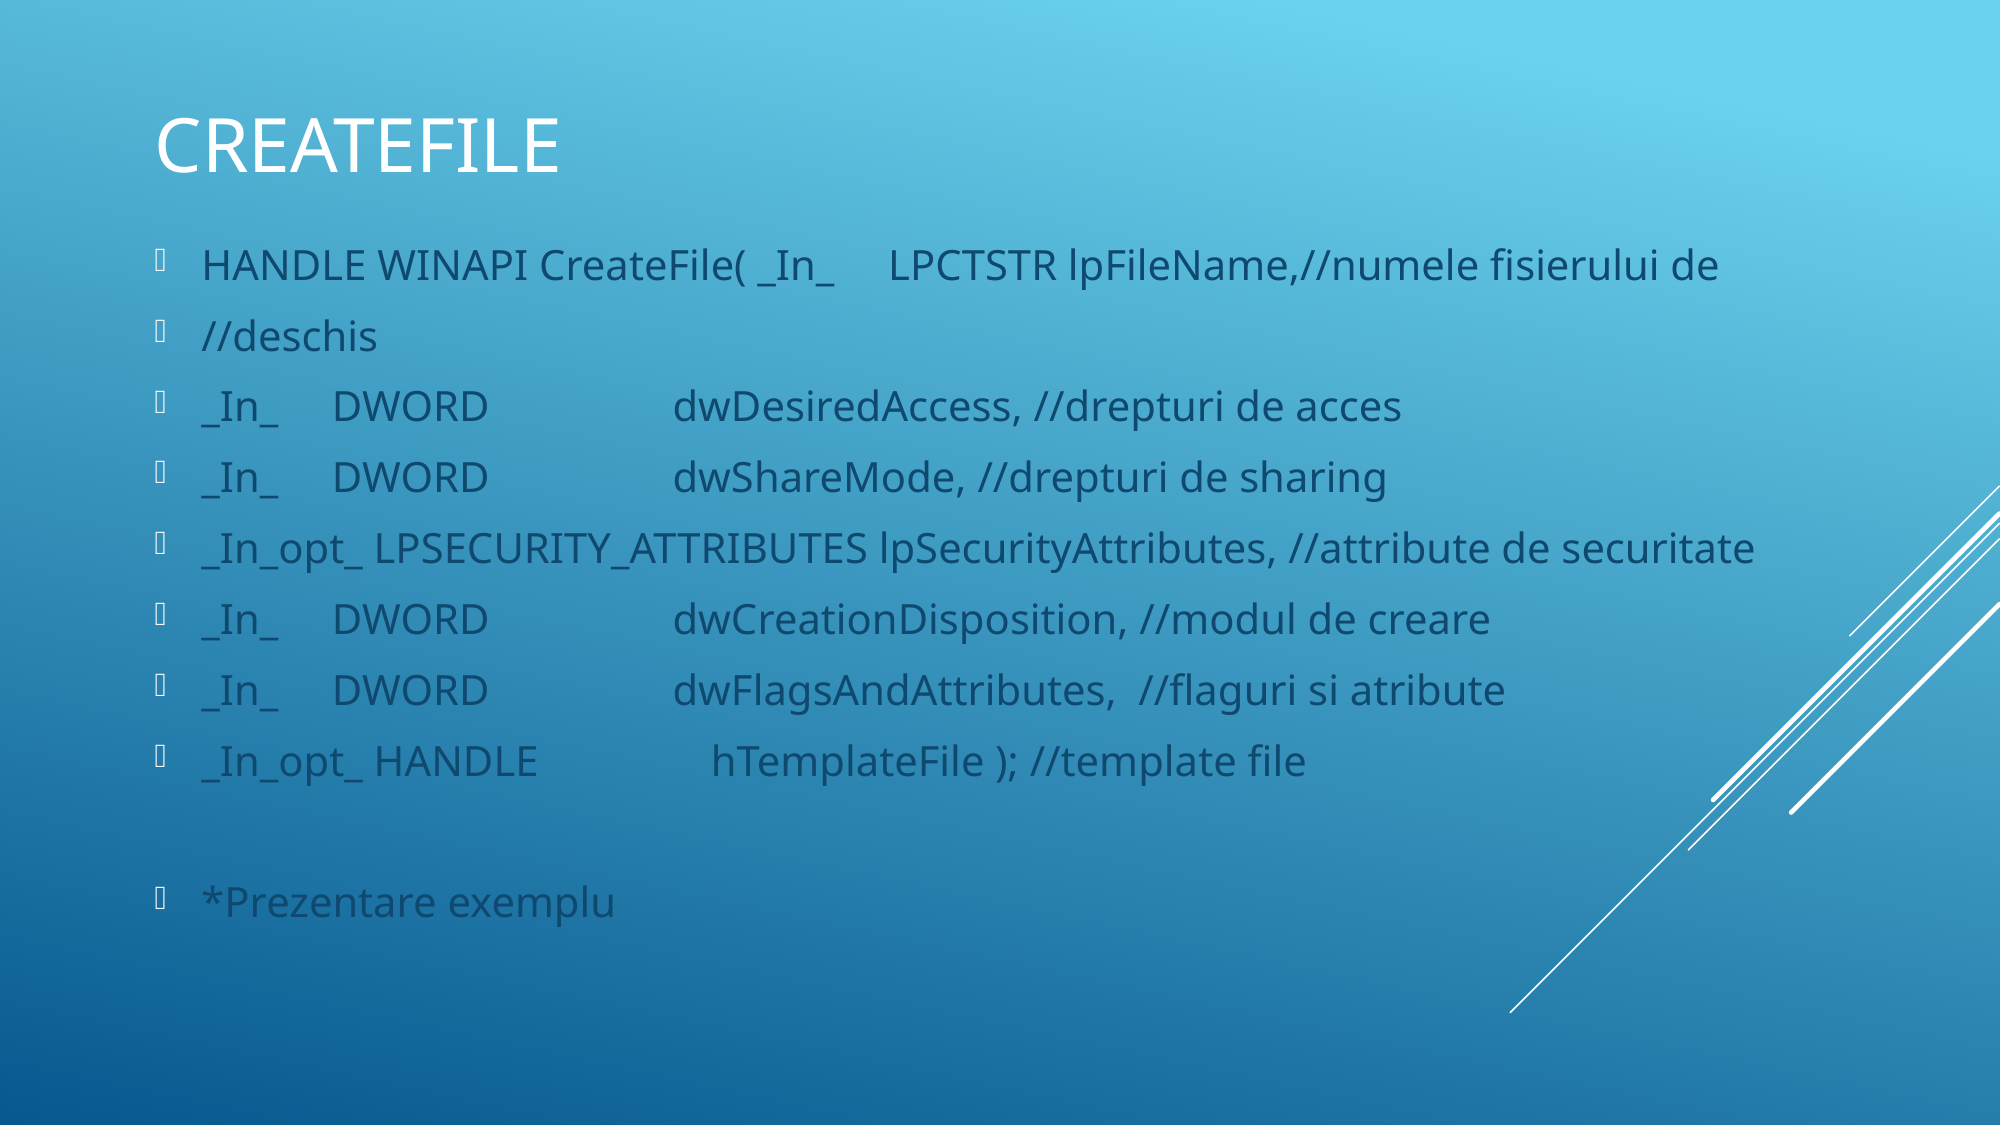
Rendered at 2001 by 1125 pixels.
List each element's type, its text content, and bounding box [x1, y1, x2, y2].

title CreateFILE [139, 18, 1540, 219]
list HANDLE WINAPI CreateFile( _In_ LPCTSTR lpFileName,//numele fisierului de //deschis _In_ DWORD dwDesiredAccess, //drepturi de acces _In_ DWORD dwShareMode, //drepturi de sharing _In_opt_ LPSECURITY_ATTRIBUTES lpSecurityAttributes, //attribute de securitate _In_ DWORD dwCreationDisposition, //modul de creare _In_ DWORD dwFlagsAndAttributes, //flaguri si atribute _In_opt_ HANDLE hTemplateFile ); //template file *Prezentare exemplu [139, 219, 1795, 1016]
